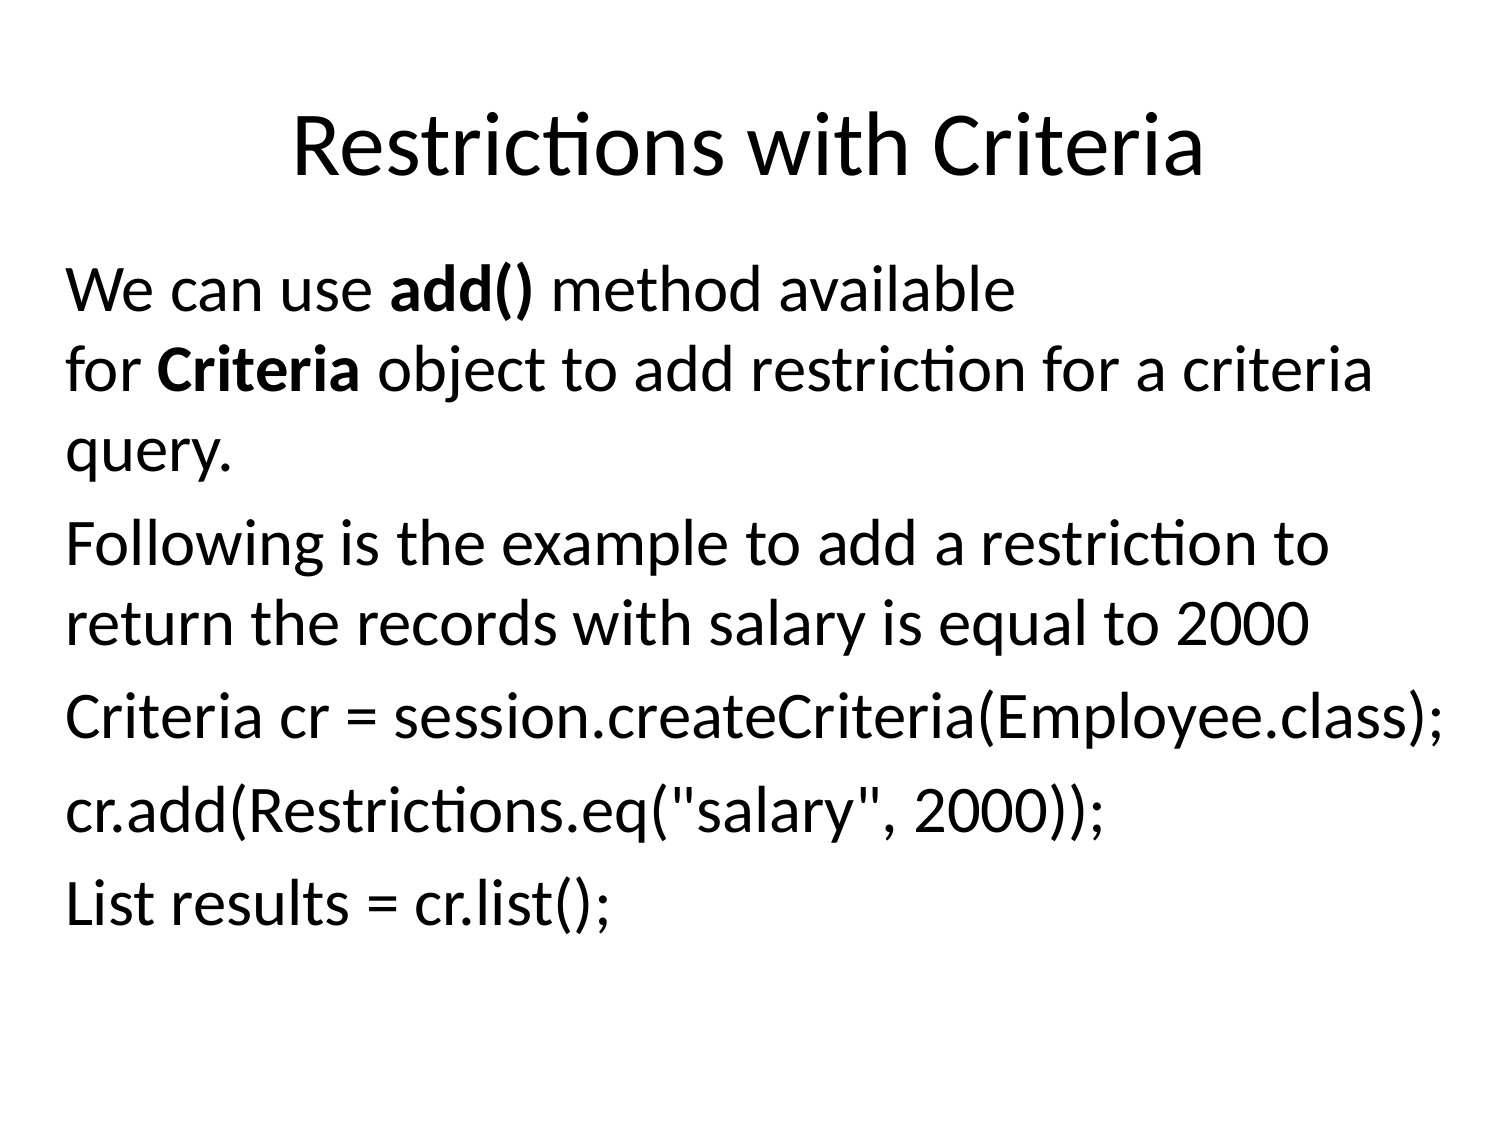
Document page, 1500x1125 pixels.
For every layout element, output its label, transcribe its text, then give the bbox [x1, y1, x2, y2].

title Restrictions with Criteria [75, 45, 1425, 233]
list We can use add() method available for Criteria object to add restriction for a criteria query. Following is the example to add a restriction to return the records with salary is equal to 2000 Criteria cr = session.createCriteria(Employee.class); cr.add(Restrictions.eq("salary", 2000)); List results = cr.list(); [50, 237, 1500, 980]
